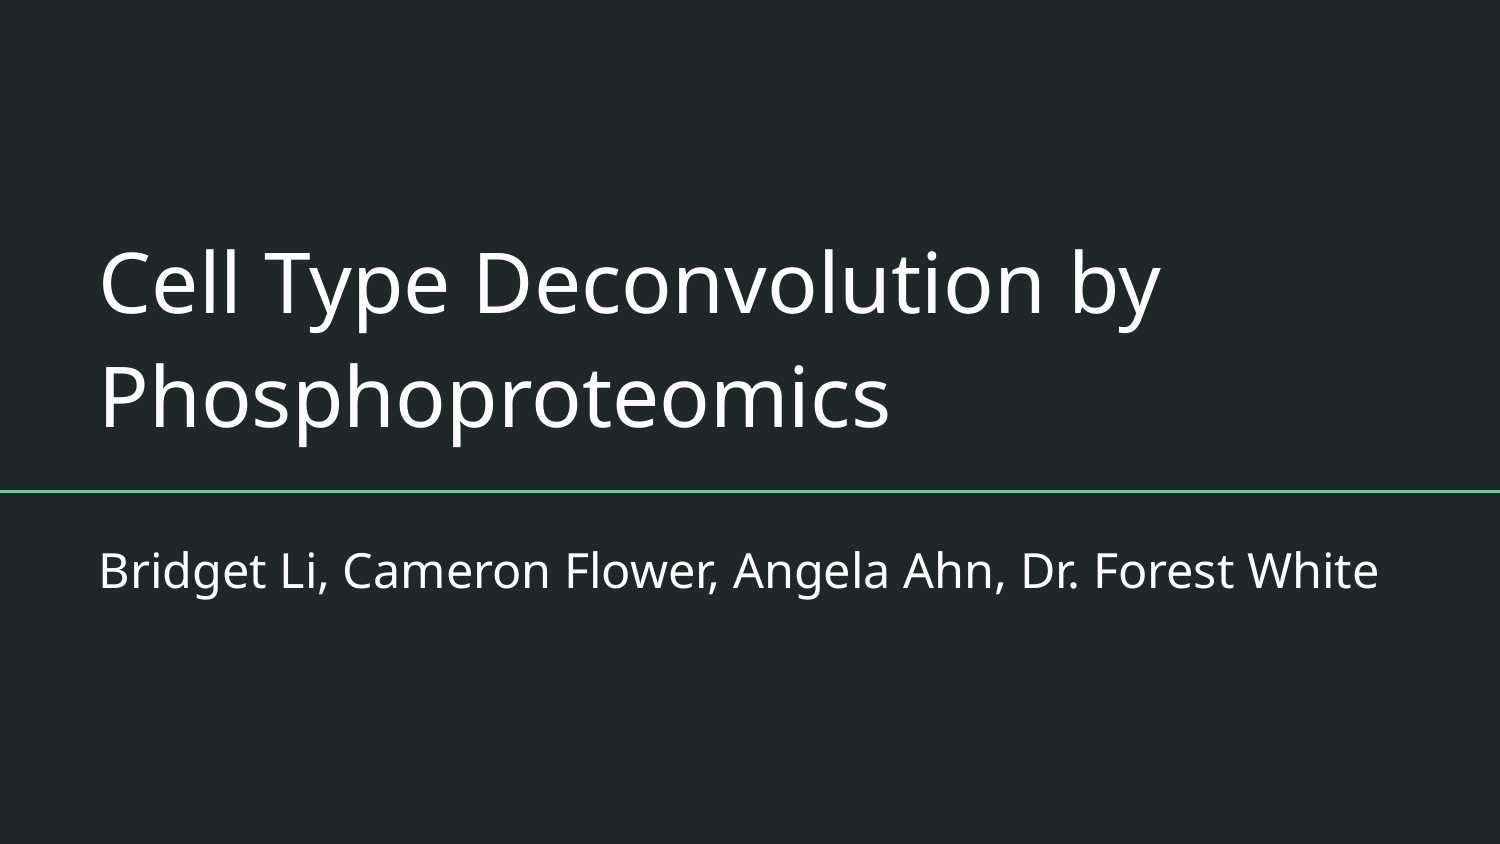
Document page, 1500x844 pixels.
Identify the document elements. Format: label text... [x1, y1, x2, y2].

subtitle Bridget Li, Cameron Flower, Angela Ahn, Dr. Forest White [83, 522, 1417, 626]
title Cell Type Deconvolution by Phosphoproteomics [83, 206, 1417, 467]
